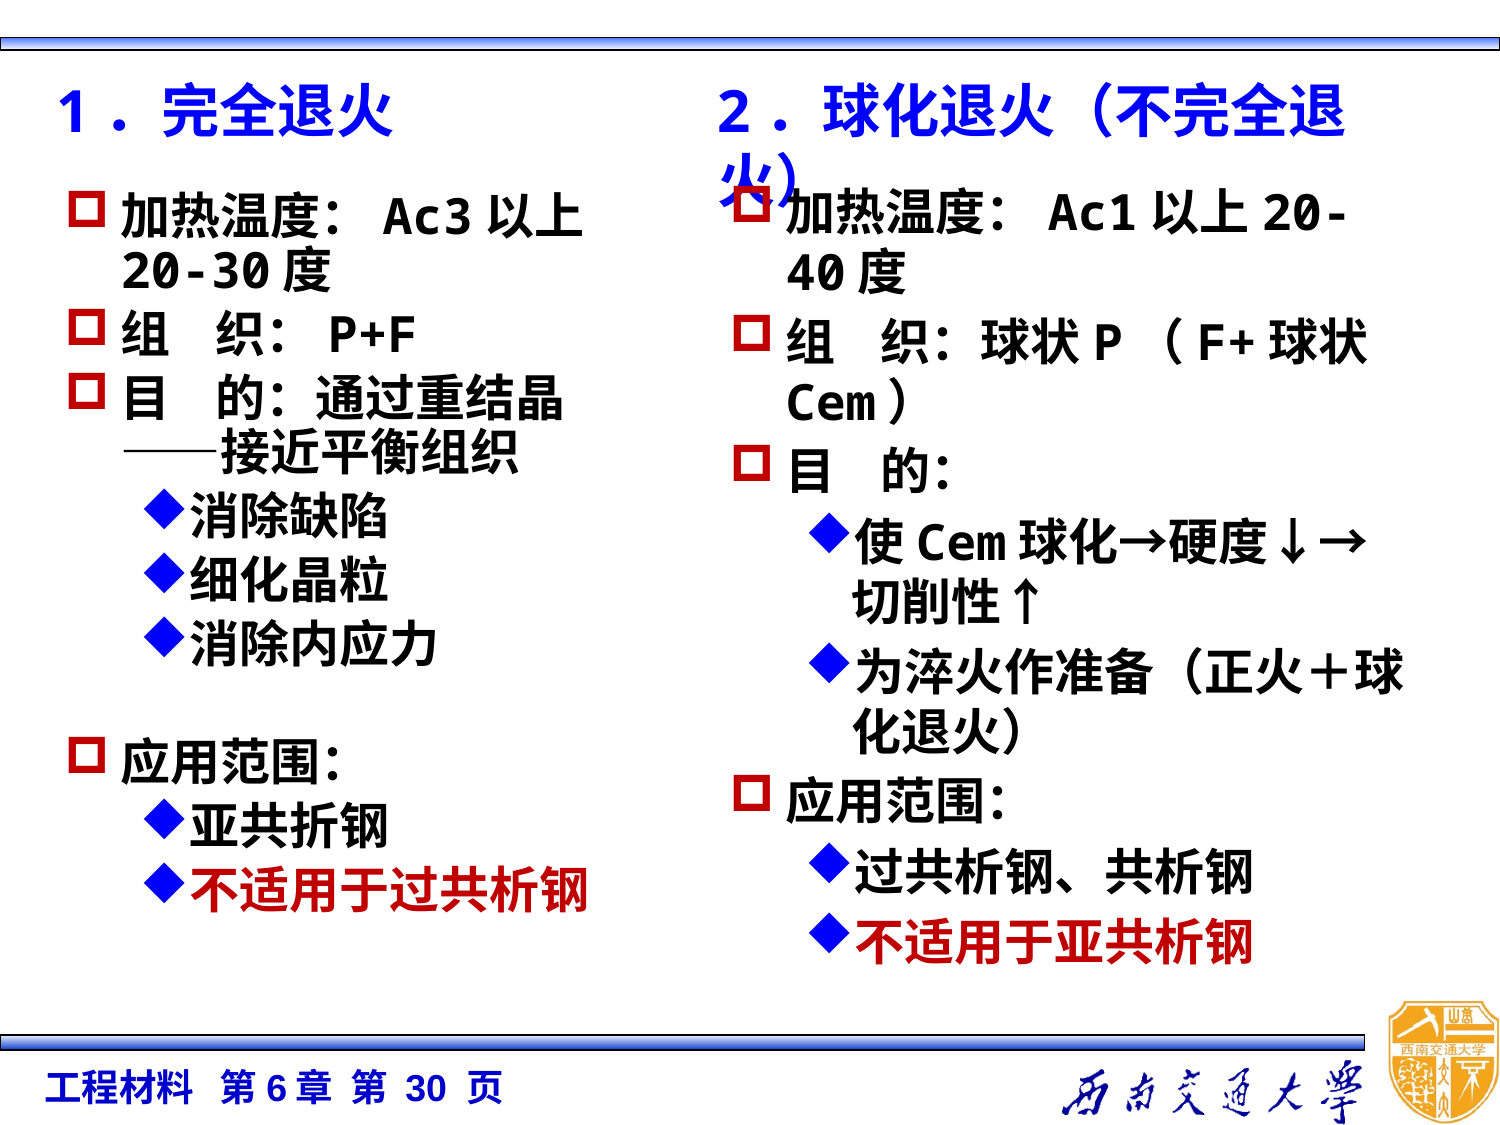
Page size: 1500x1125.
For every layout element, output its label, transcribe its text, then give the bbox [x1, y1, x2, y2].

picture [1387, 999, 1500, 1125]
picture [1062, 1059, 1363, 1125]
title 1．完全退火 [41, 66, 1443, 189]
text_box 加热温度：Ac1以上20-40度 组 织：球状P（F+球状Cem） 目 的： 使Cem球化→硬度↓→切削性↑ 为淬火作准备（正火＋球化退火） 应用范围： 过共析钢、共析钢 不适用于亚共析钢 [714, 172, 1424, 976]
list 加热温度：Ac3以上20-30度 组 织：P+F 目 的：通过重结晶——接近平衡组织 消除缺陷 细化晶粒 消除内应力 应用范围： 亚共折钢 不适用于过共析钢 [49, 184, 680, 941]
text_box 2．球化退火（不完全退火） [702, 66, 1451, 161]
